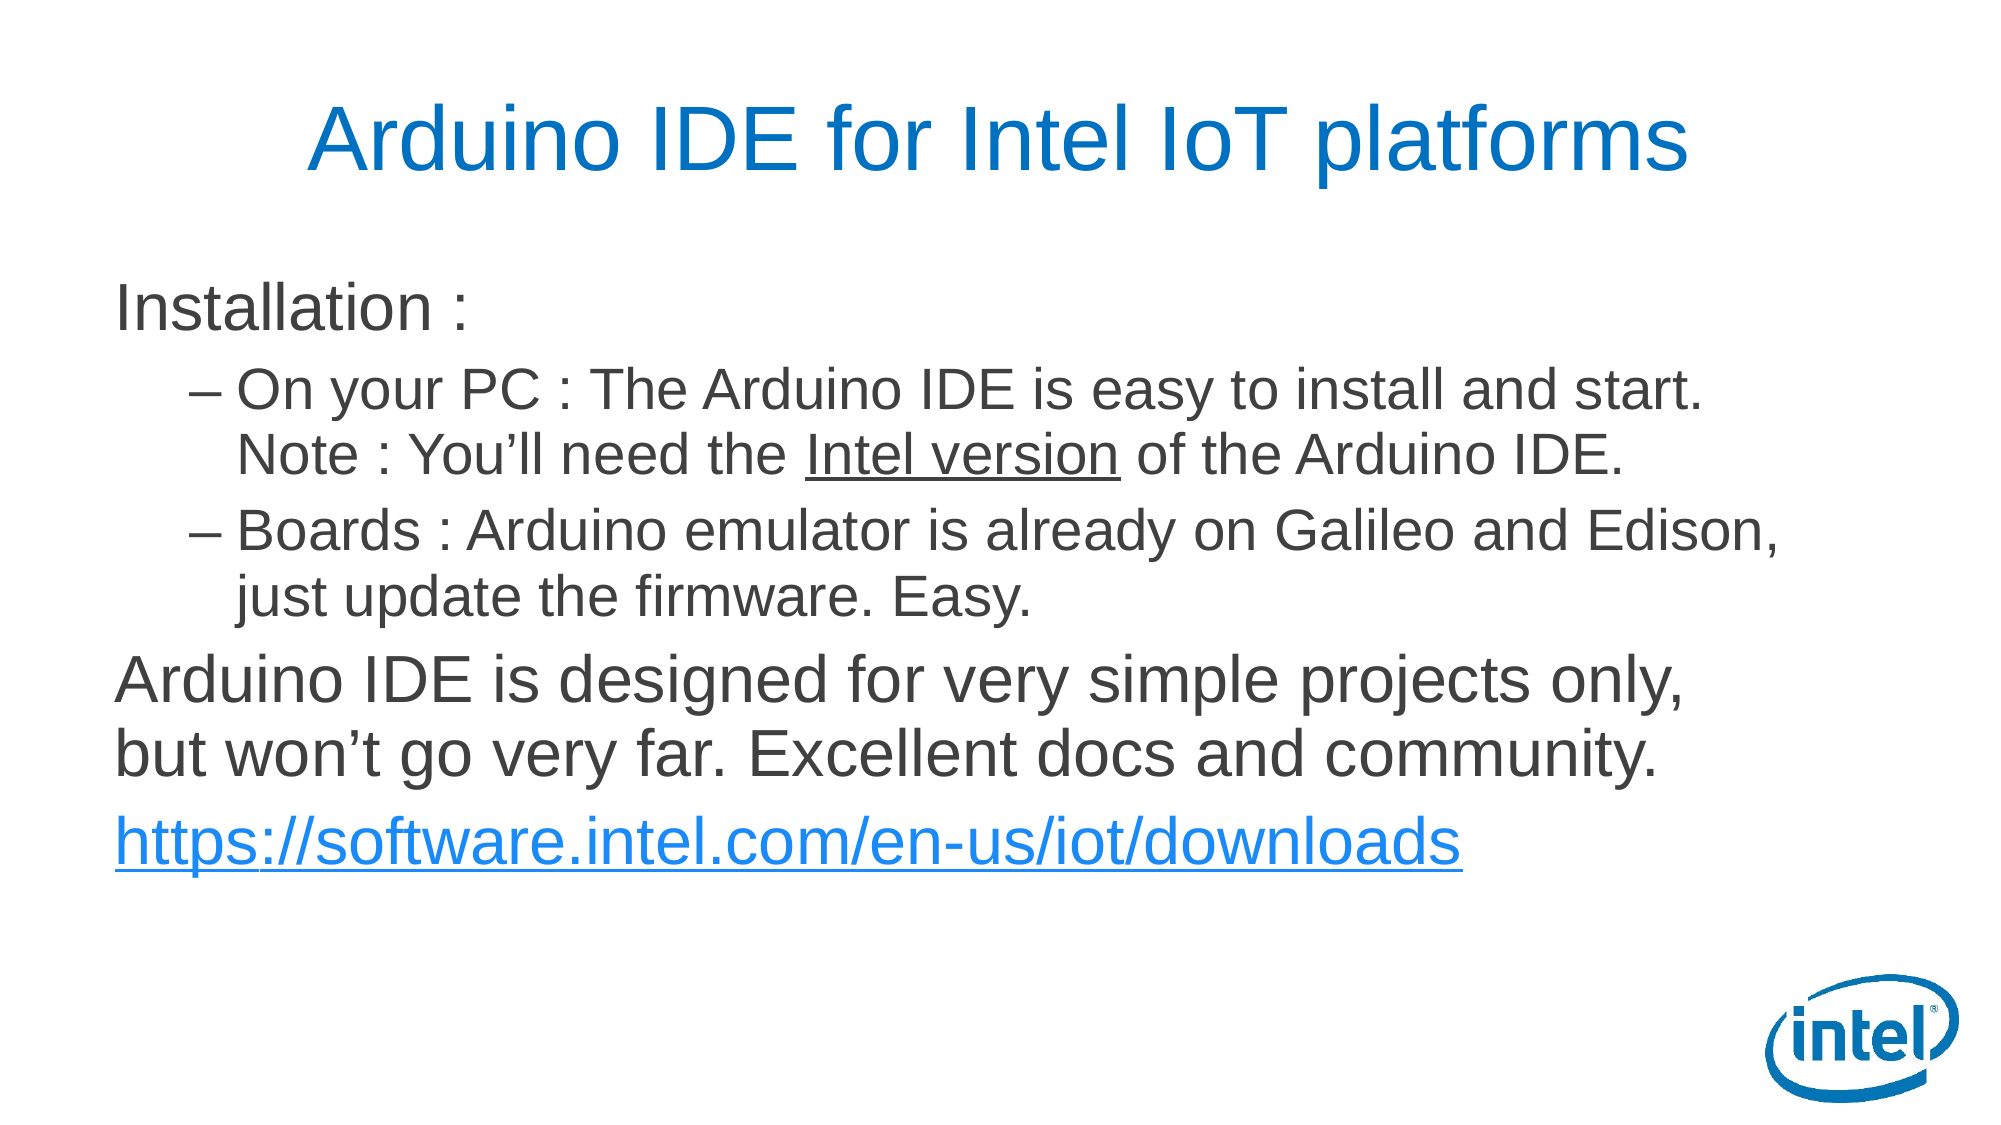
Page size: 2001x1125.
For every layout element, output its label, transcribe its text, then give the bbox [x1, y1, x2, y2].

title Arduino IDE for Intel IoT platforms [99, 45, 1900, 233]
list Installation : On your PC : The Arduino IDE is easy to install and start. Note : You’ll need the Intel version of the Arduino IDE. Boards : Arduino emulator is already on Galileo and Edison, just update the firmware. Easy. Arduino IDE is designed for very simple projects only, but won’t go very far. Excellent docs and community. https://software.intel.com/en-us/iot/downloads [99, 262, 1900, 1063]
picture [1765, 974, 1959, 1103]
